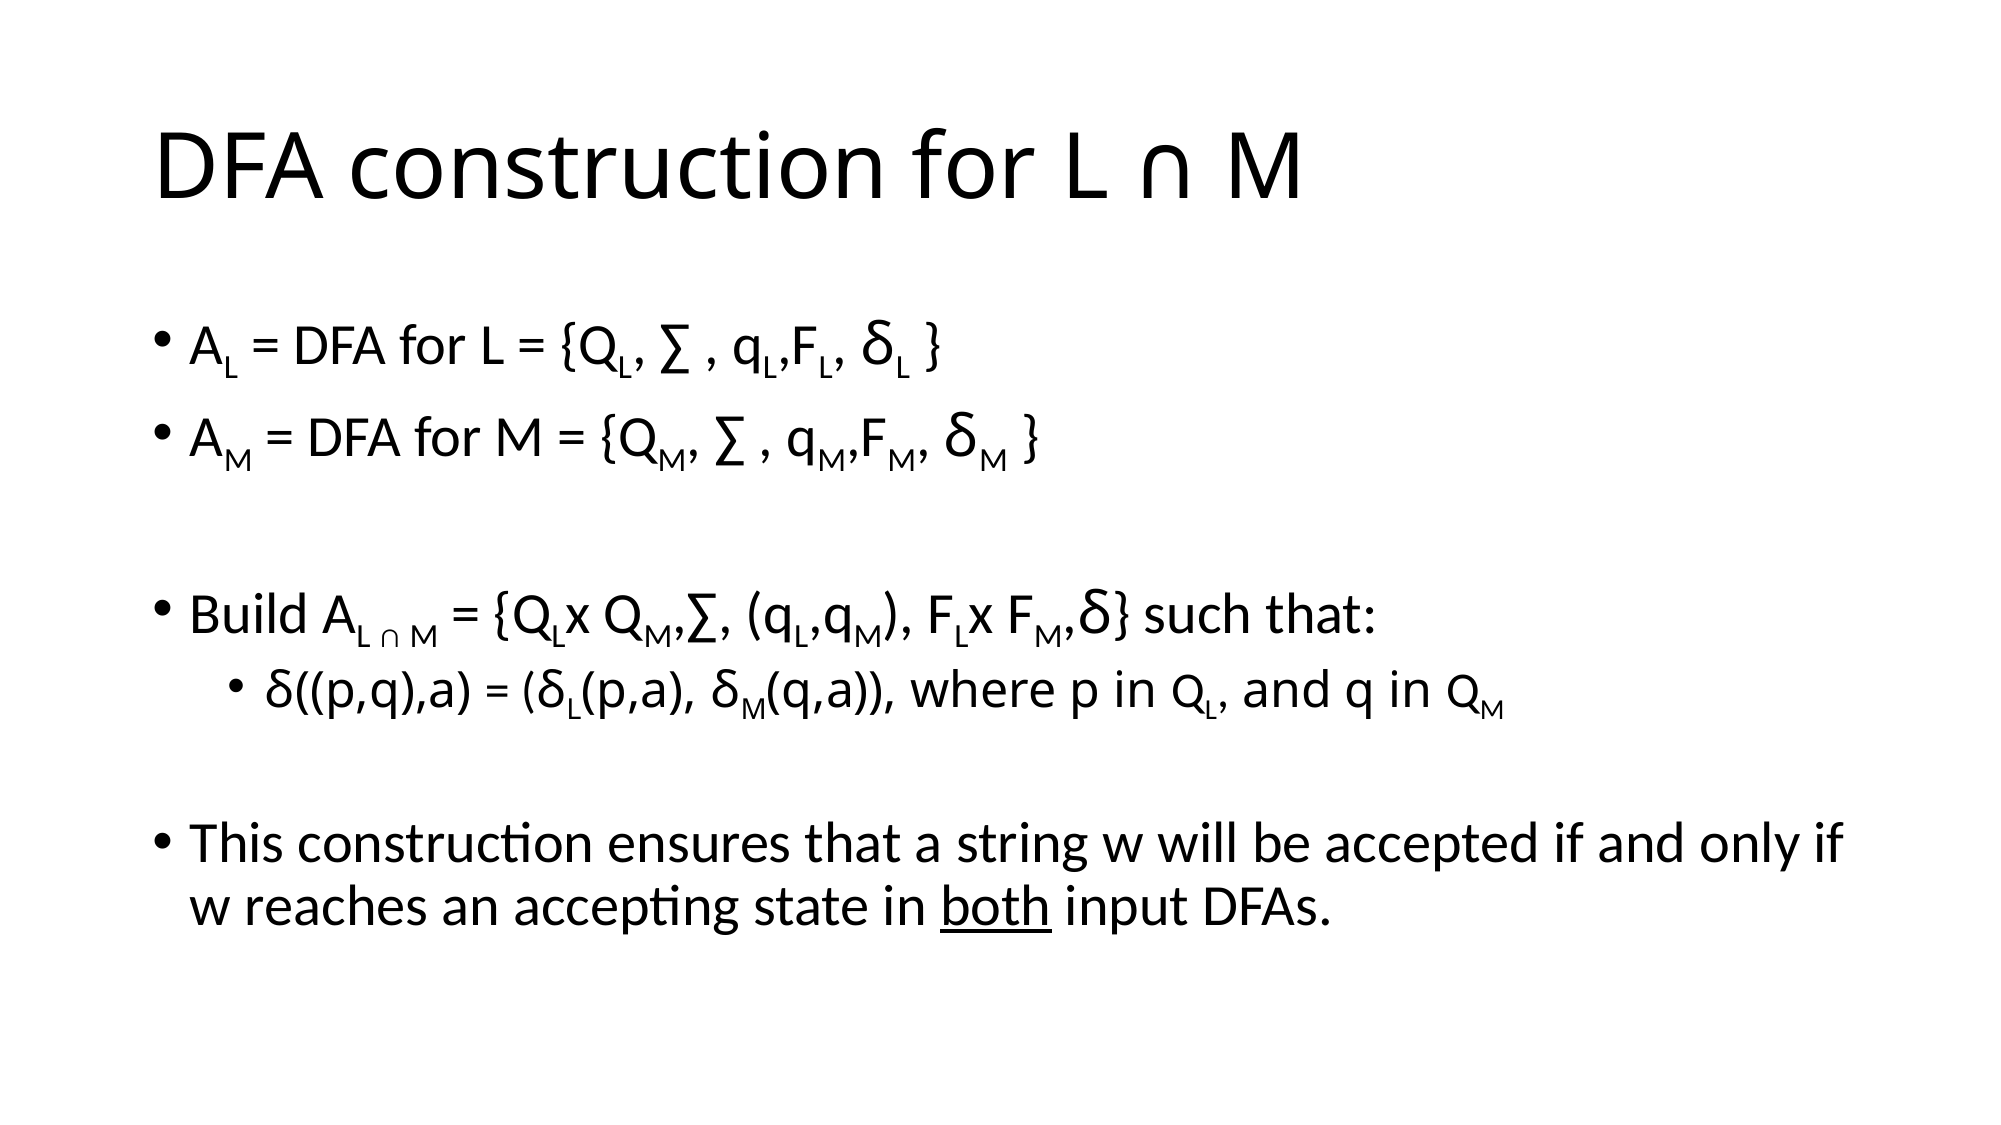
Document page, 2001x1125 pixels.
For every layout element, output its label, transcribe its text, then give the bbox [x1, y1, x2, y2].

list AL = DFA for L = {QL, ∑ , qL,FL, δL } AM = DFA for M = {QM, ∑ , qM,FM, δM } Build AL ∩ M = {QLx QM,∑, (qL,qM), FLx FM,δ} such that: δ((p,q),a) = (δL(p,a), δM(q,a)), where p in QL, and q in QM This construction ensures that a string w will be accepted if and only if w reaches an accepting state in both input DFAs. [137, 299, 1863, 1014]
title DFA construction for L ∩ M [137, 59, 1863, 278]
